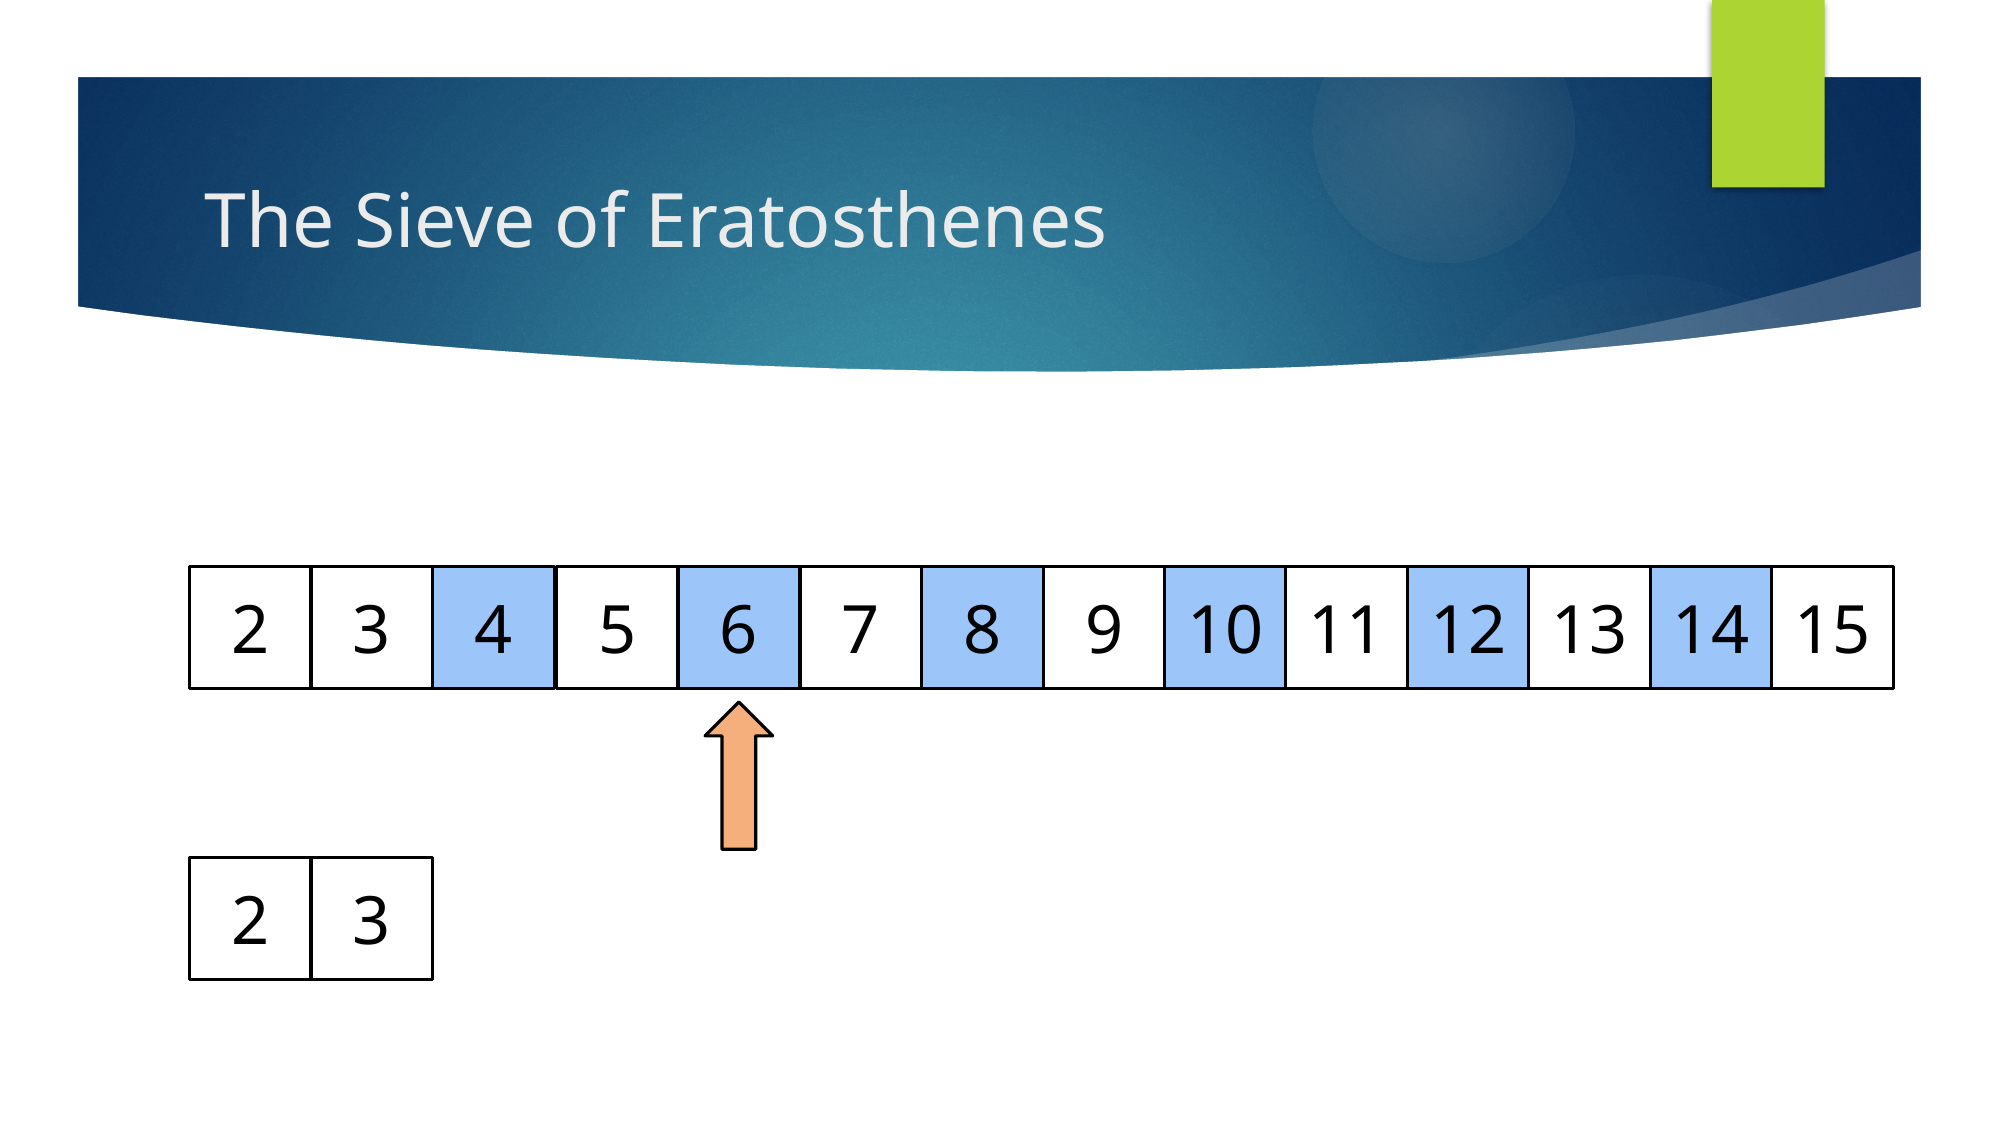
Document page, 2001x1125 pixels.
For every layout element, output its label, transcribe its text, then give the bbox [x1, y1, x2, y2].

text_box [921, 566, 1041, 690]
text_box [703, 700, 775, 851]
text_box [1043, 566, 1162, 690]
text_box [556, 566, 675, 690]
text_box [432, 566, 554, 690]
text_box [310, 857, 433, 981]
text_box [1649, 566, 1769, 690]
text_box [677, 566, 797, 690]
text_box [799, 566, 919, 690]
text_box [1164, 566, 1283, 690]
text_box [1406, 566, 1526, 690]
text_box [1285, 566, 1405, 690]
title The Sieve of Eratosthenes [189, 159, 1627, 276]
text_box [189, 566, 309, 690]
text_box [1771, 566, 1894, 690]
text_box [310, 566, 430, 690]
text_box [189, 857, 309, 981]
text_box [1528, 566, 1648, 690]
